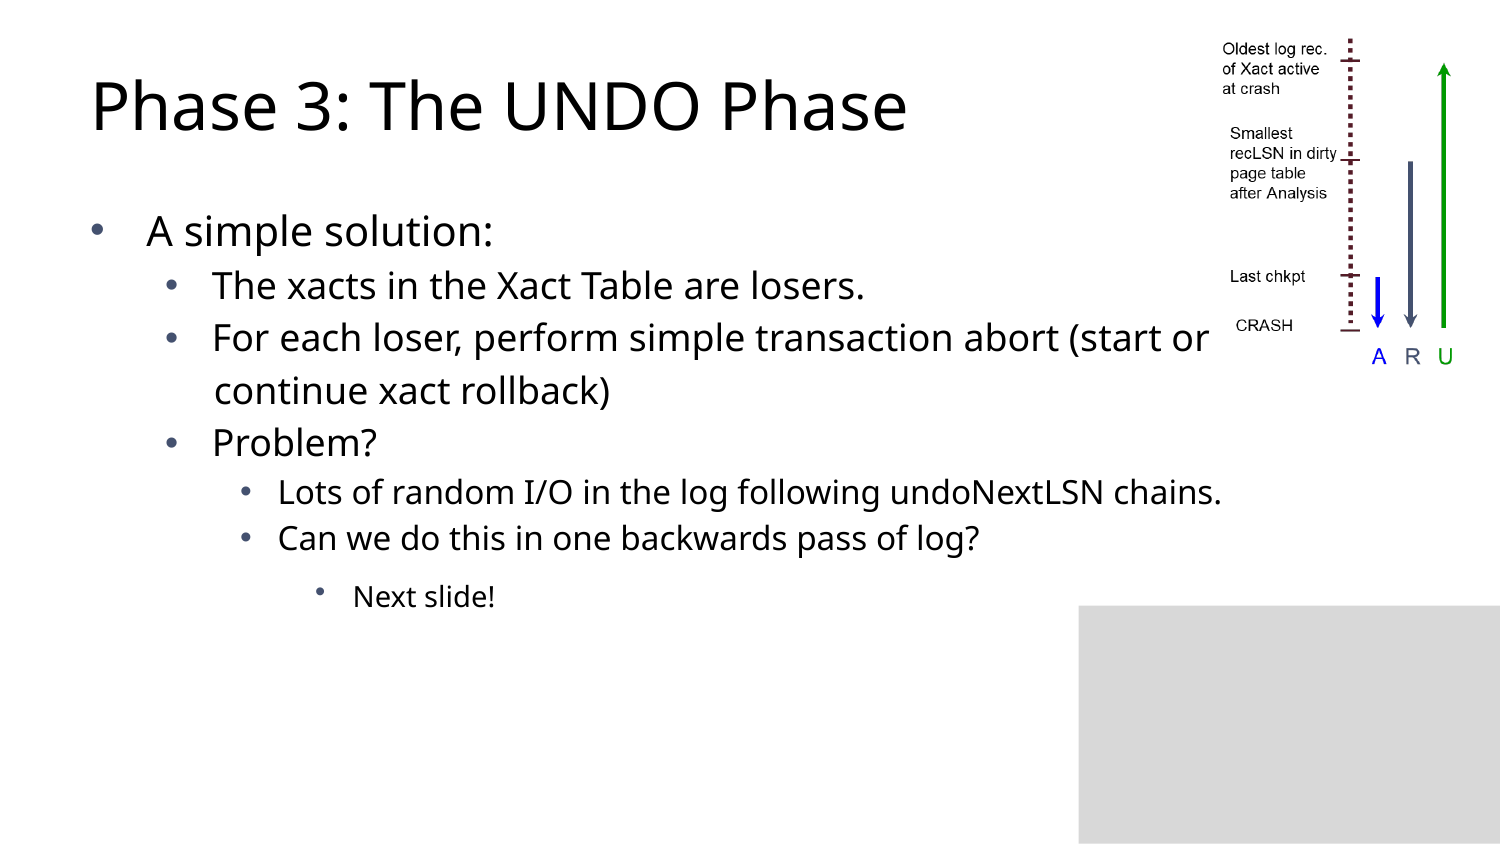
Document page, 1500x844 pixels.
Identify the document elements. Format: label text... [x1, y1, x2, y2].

title Phase 3: The UNDO Phase [75, 33, 1211, 175]
picture [1212, 33, 1468, 383]
list A simple solution: The xacts in the Xact Table are losers. For each loser, perform simple transaction abort (start or continue xact rollback) Problem? Lots of random I/O in the log following undoNextLSN chains. Can we do this in one backwards pass of log? Next slide! [75, 196, 1425, 754]
